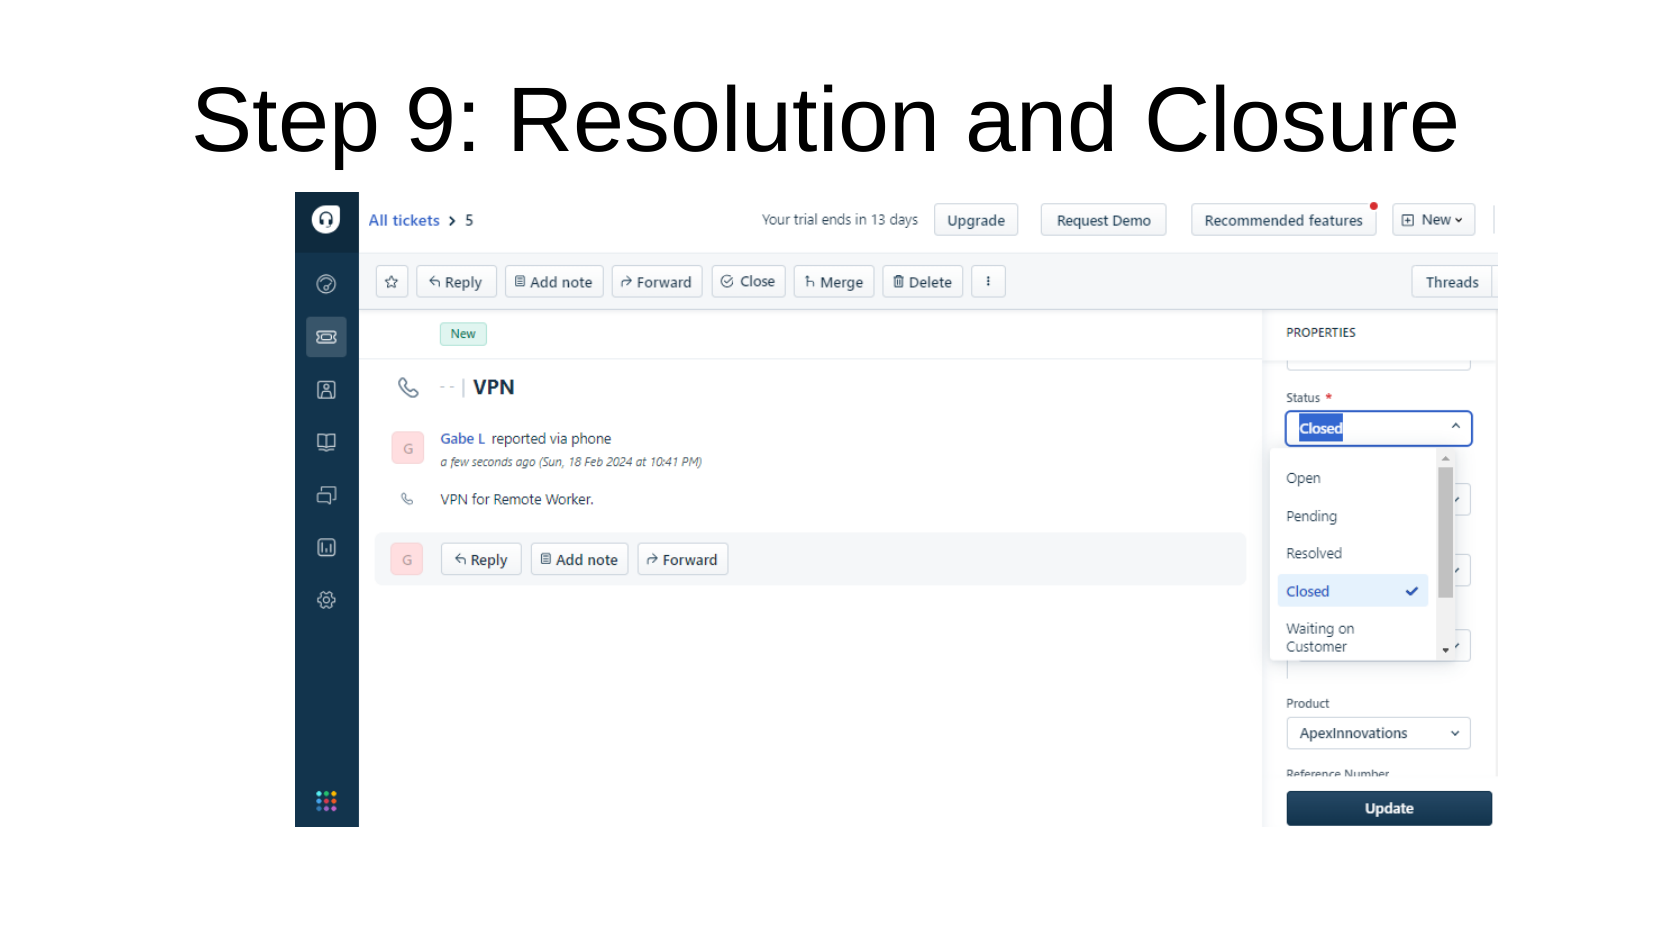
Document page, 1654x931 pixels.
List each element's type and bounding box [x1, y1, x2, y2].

title [82, 37, 1571, 193]
picture [295, 192, 1498, 827]
